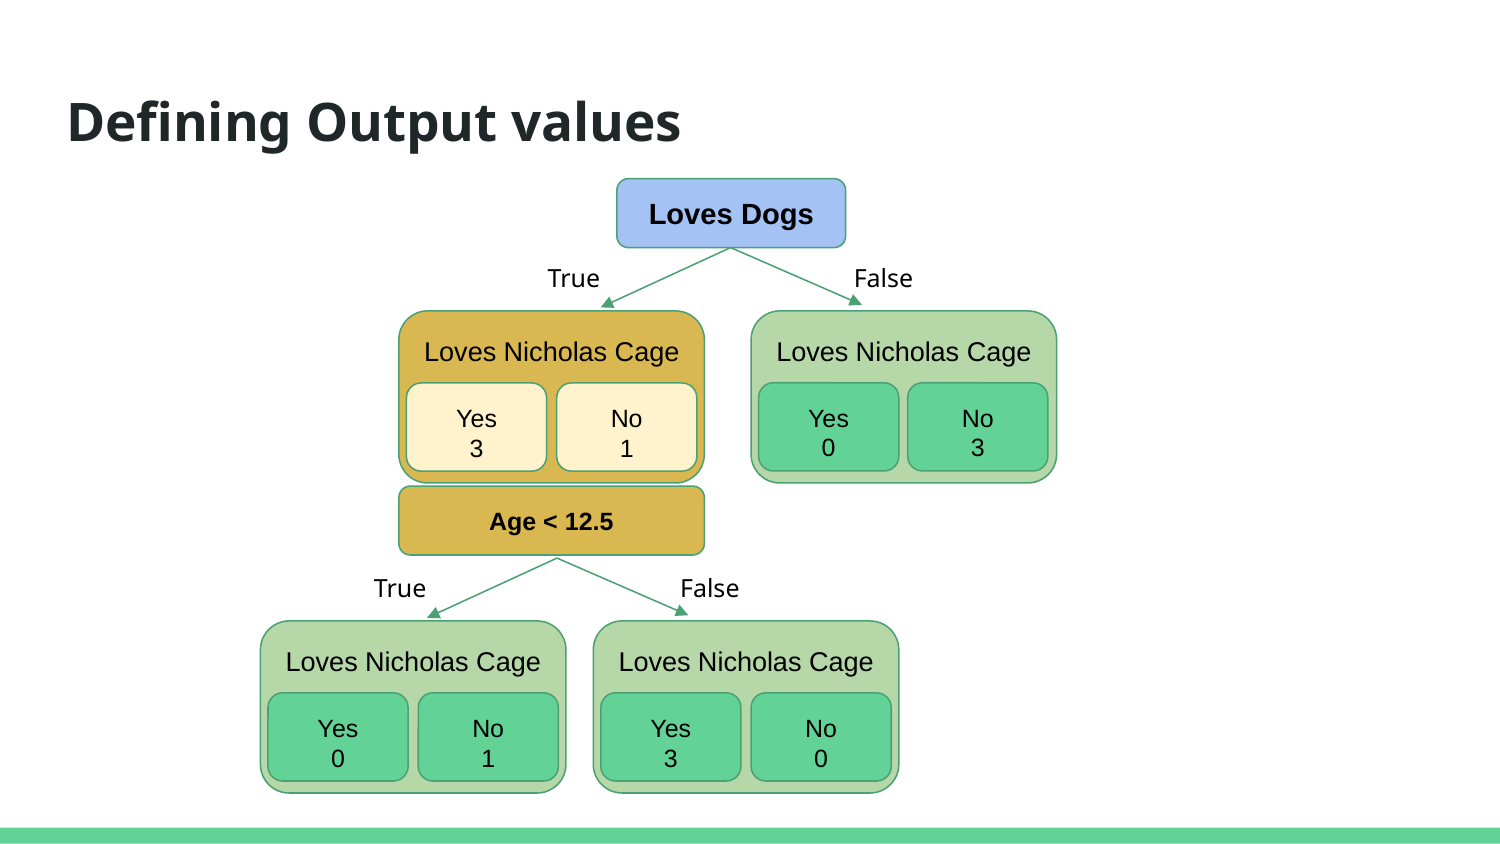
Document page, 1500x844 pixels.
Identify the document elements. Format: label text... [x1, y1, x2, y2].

text_box Yes 3 [406, 382, 547, 472]
text_box Loves Nicholas Cage [751, 310, 1057, 483]
text_box True [532, 247, 599, 308]
text_box False [690, 557, 757, 618]
text_box Age < 12.5 [398, 486, 705, 556]
text_box Loves Nicholas Cage [260, 620, 566, 793]
text_box Yes 0 [758, 382, 899, 471]
text_box False [864, 247, 930, 308]
title Defining Output values [51, 72, 1449, 167]
text_box Loves Dogs [616, 178, 846, 246]
text_box Loves Nicholas Cage [398, 310, 705, 483]
text_box No 1 [556, 382, 697, 472]
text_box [426, 557, 689, 619]
text_box True [359, 557, 425, 618]
text_box Loves Nicholas Cage [593, 620, 899, 793]
text_box Yes 0 [267, 692, 409, 782]
text_box No 0 [751, 692, 892, 782]
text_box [600, 247, 863, 308]
text_box Yes 3 [600, 692, 741, 782]
text_box No 3 [907, 382, 1048, 471]
text_box No 1 [418, 692, 559, 782]
